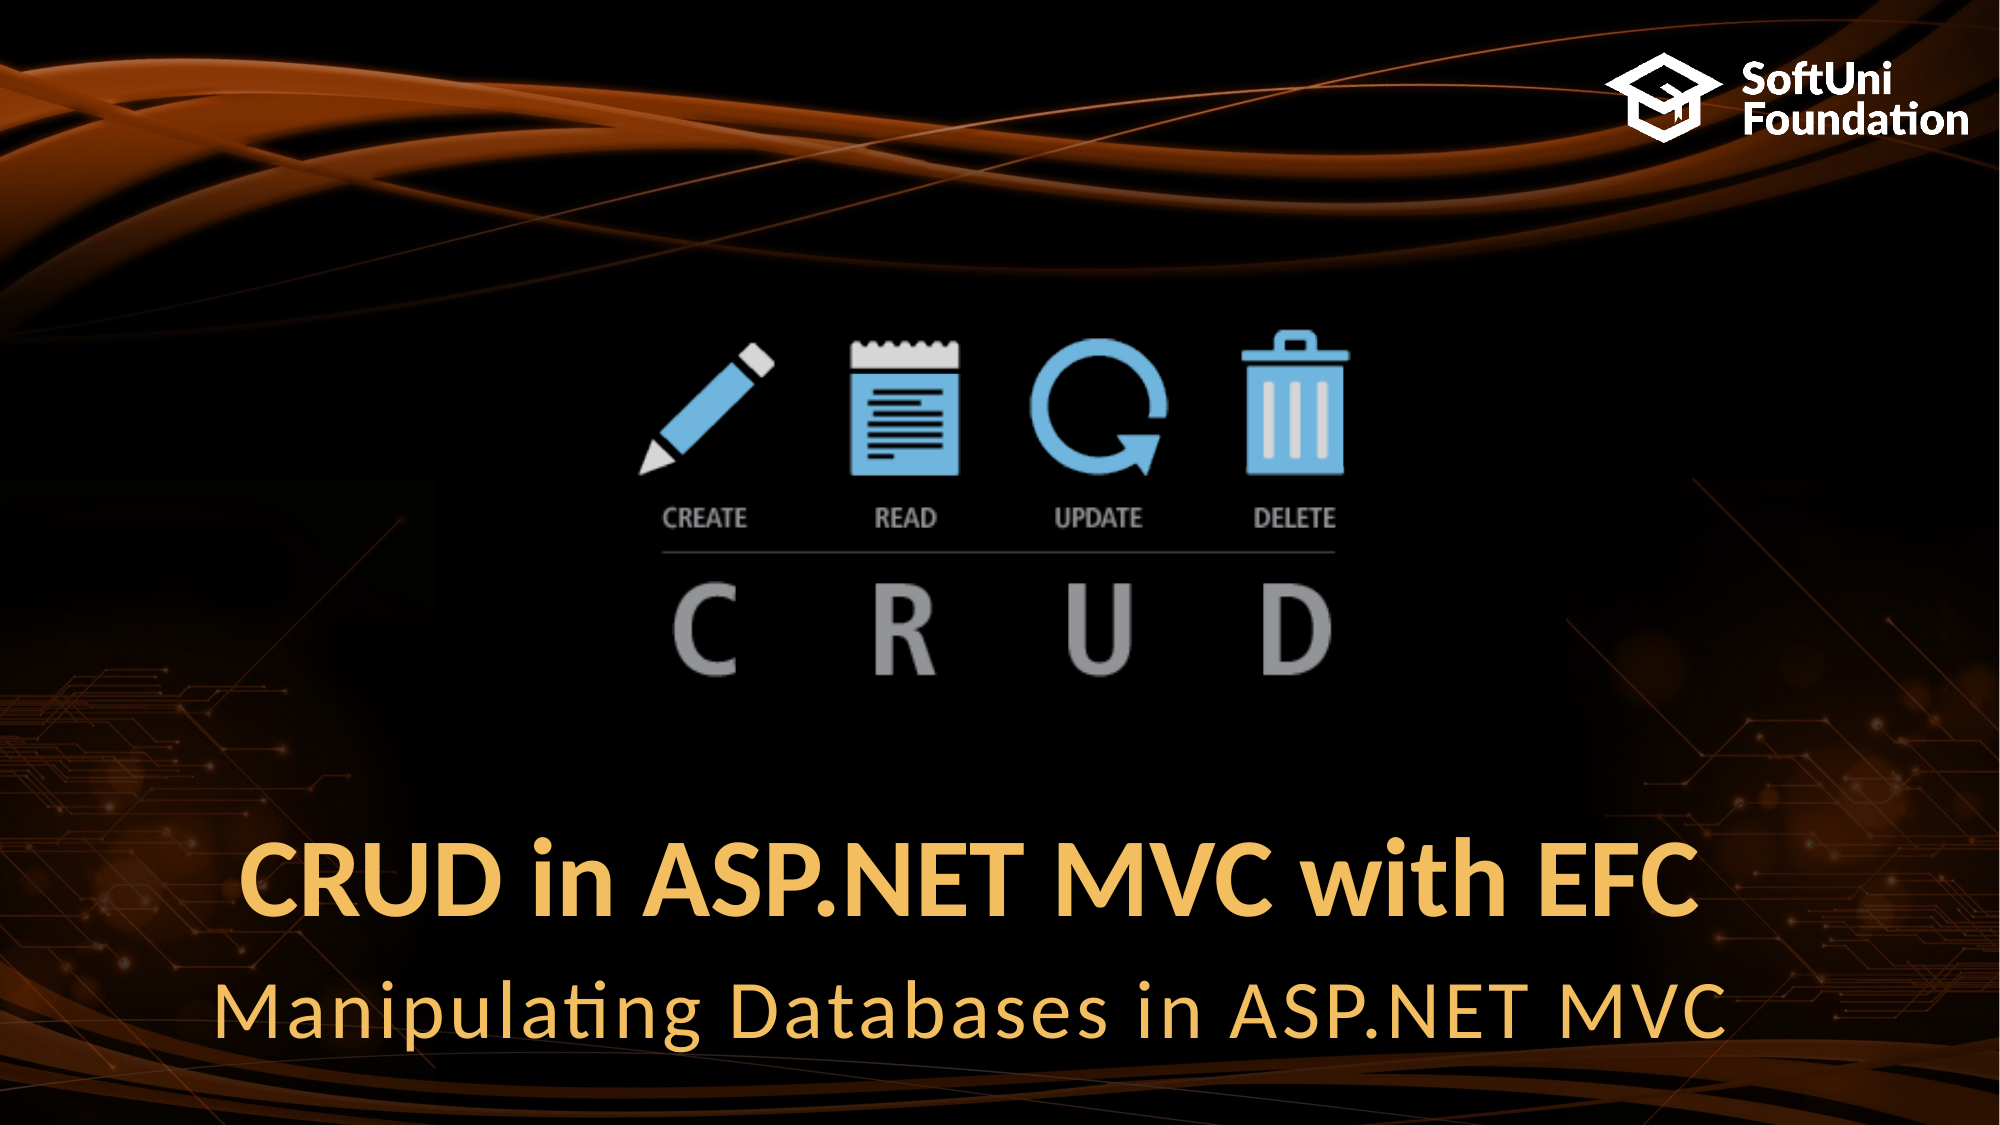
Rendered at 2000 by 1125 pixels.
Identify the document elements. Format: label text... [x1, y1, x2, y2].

list Manipulating Databases in ASP.NET MVC [0, 944, 1951, 1062]
picture [0, 0, 2000, 1125]
title CRUD in ASP.NET MVC with EFC [153, 812, 1788, 944]
